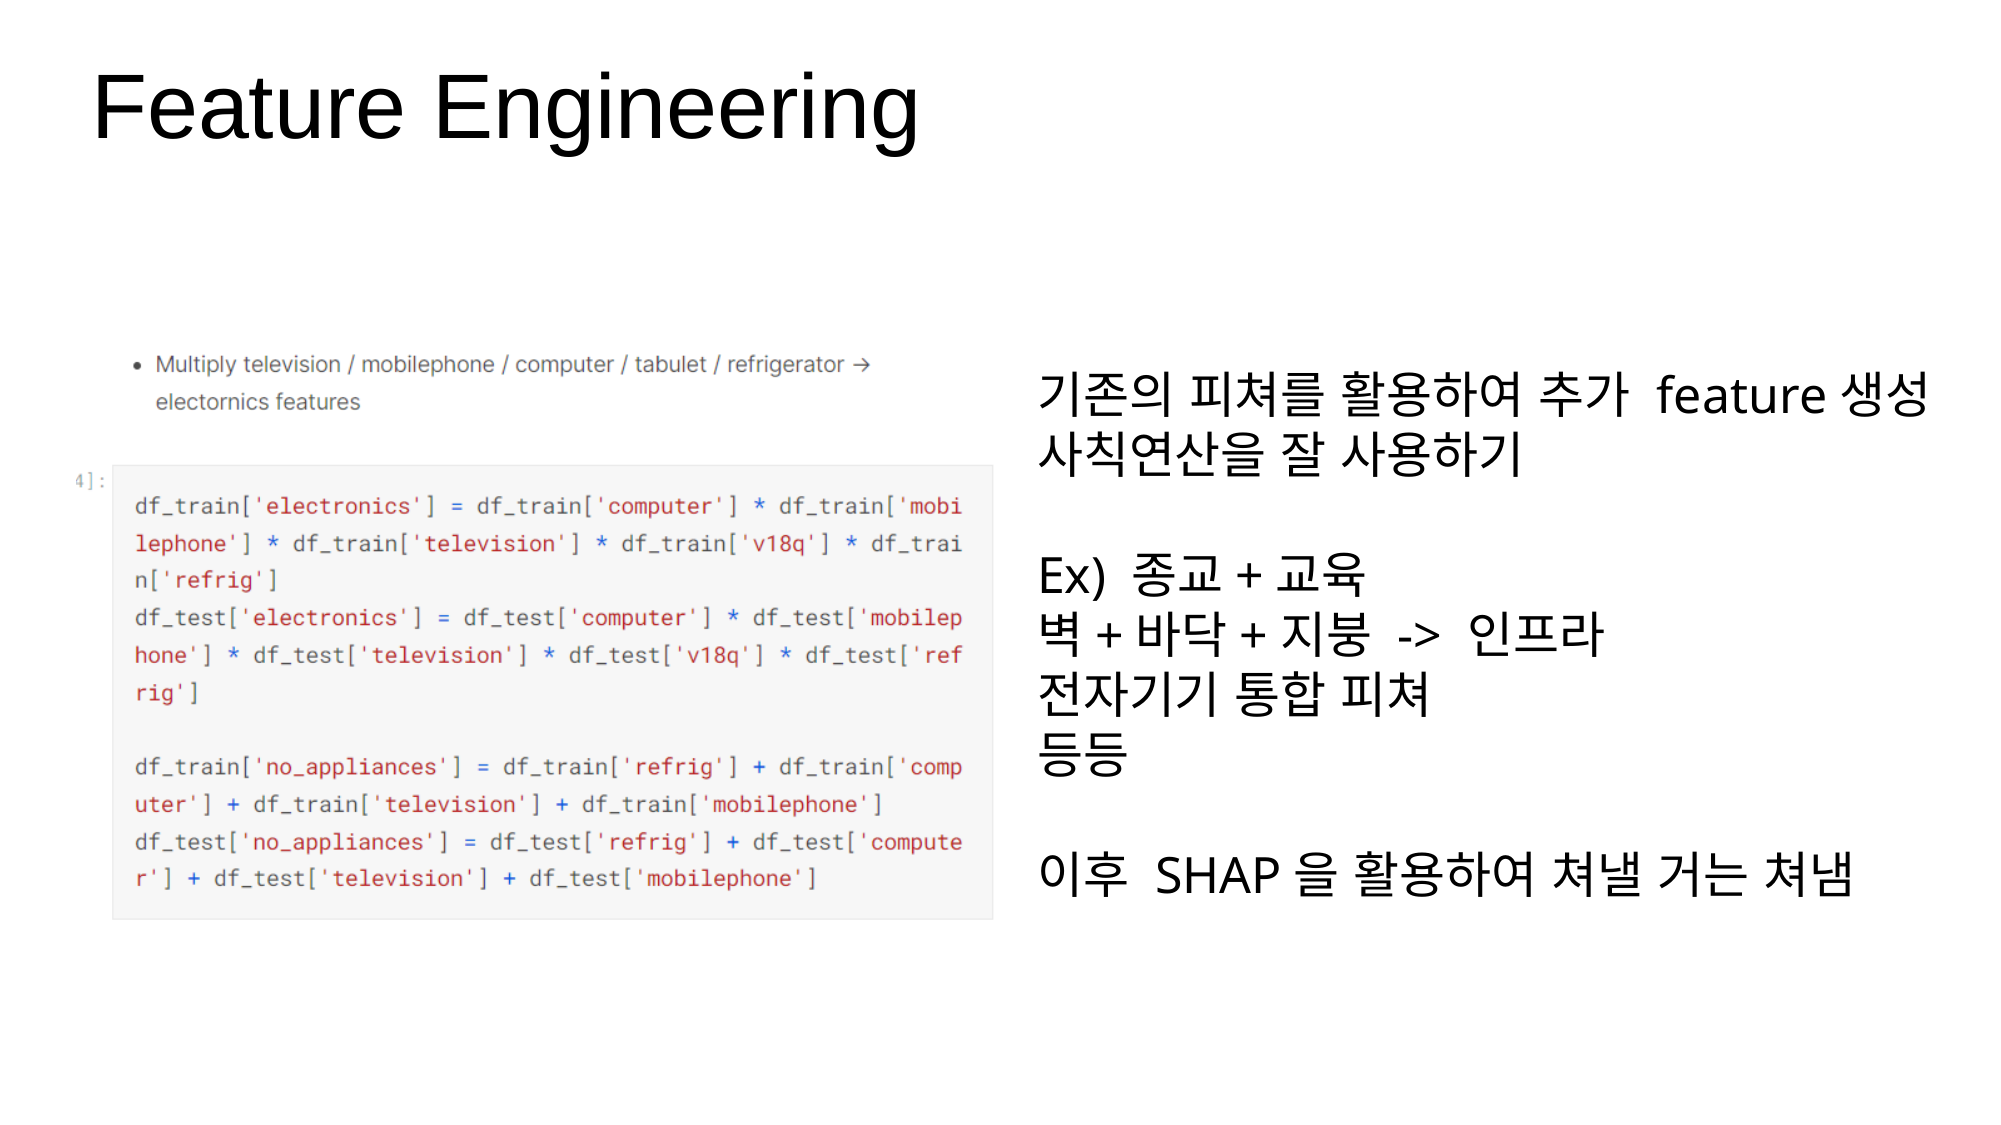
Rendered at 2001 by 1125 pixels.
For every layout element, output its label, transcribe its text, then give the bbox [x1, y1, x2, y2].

text_box 기존의 피쳐를 활용하여 추가 feature생성 사칙연산을 잘 사용하기 Ex) 종교+교육 벽+바닥+지붕 -> 인프라 전자기기 통합 피쳐 등등 이후 SHAP을 활용하여 쳐낼 거는 쳐냄 [1031, 355, 1947, 911]
picture [76, 322, 1031, 950]
title Feature Engineering [76, 0, 1802, 218]
